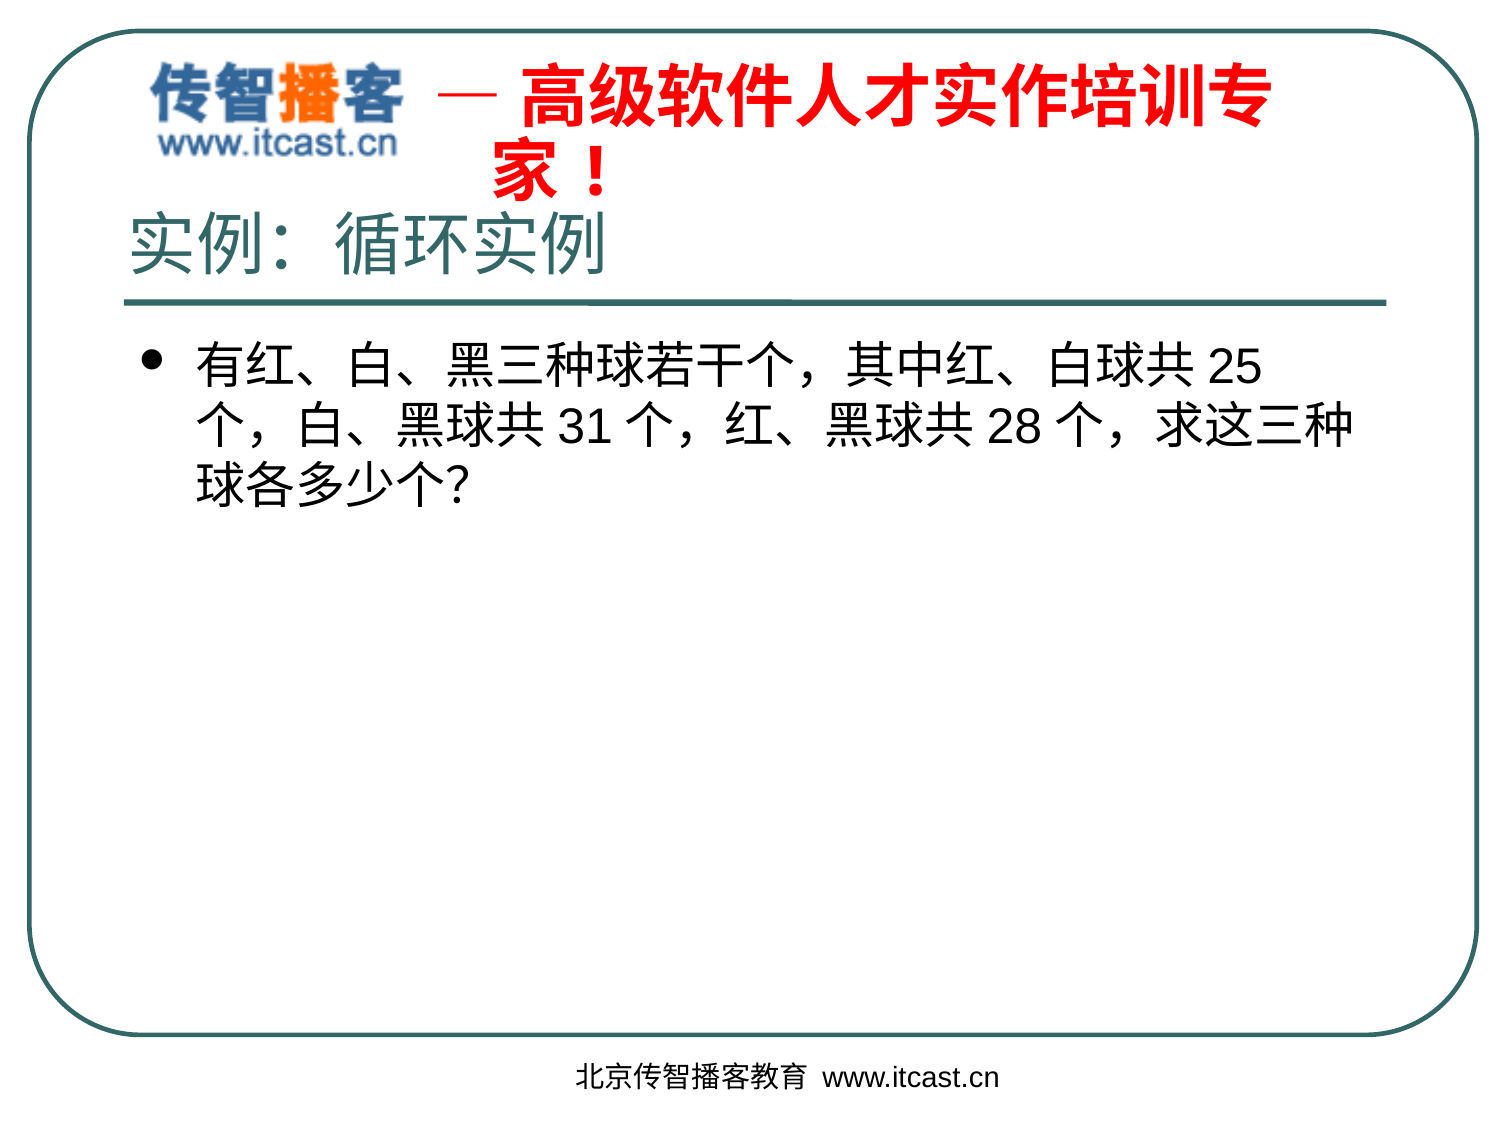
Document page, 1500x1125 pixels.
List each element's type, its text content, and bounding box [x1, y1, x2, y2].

title 实例：循环实例 [111, 54, 1375, 292]
list 有红、白、黑三种球若干个，其中红、白球共25个，白、黑球共31个，红、黑球共28个，求这三种球各多少个？ [123, 326, 1387, 999]
